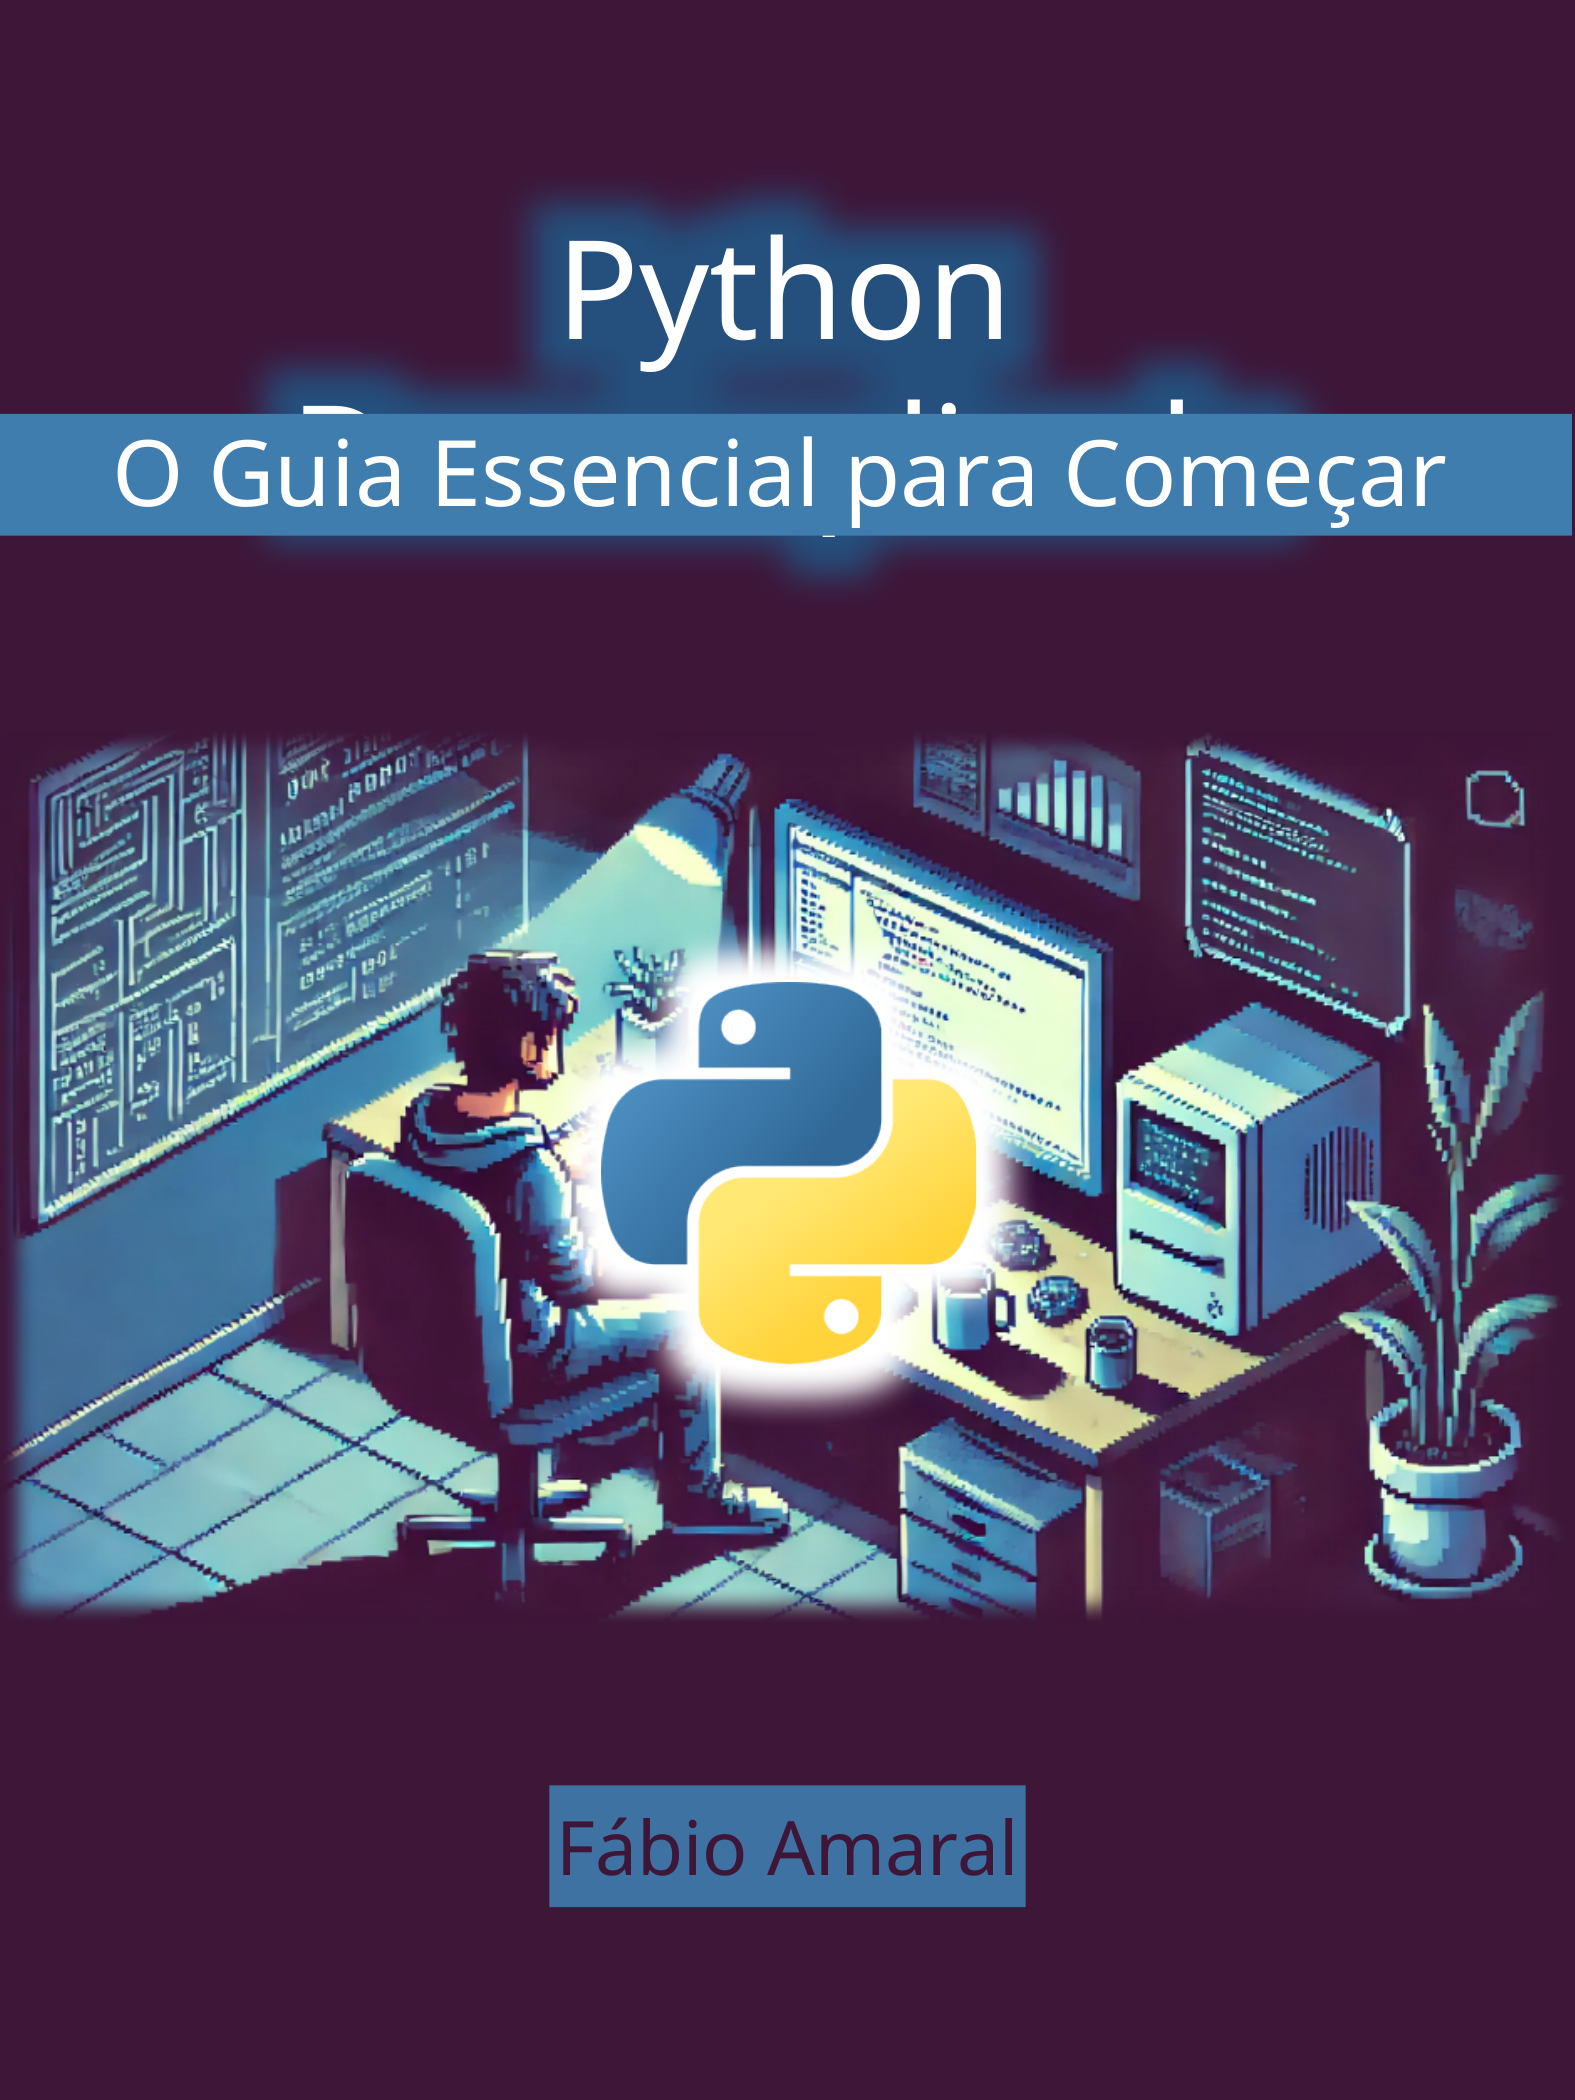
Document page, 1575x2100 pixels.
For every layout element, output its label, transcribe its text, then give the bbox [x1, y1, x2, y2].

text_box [0, 407, 1573, 537]
text_box Python Descomplicado [100, 194, 1469, 407]
text_box [548, 1898, 1027, 1909]
text_box [548, 1784, 1027, 1792]
text_box [0, 0, 1575, 2100]
text_box Fábio Amaral [103, 1792, 1472, 1898]
picture [0, 729, 1569, 1627]
